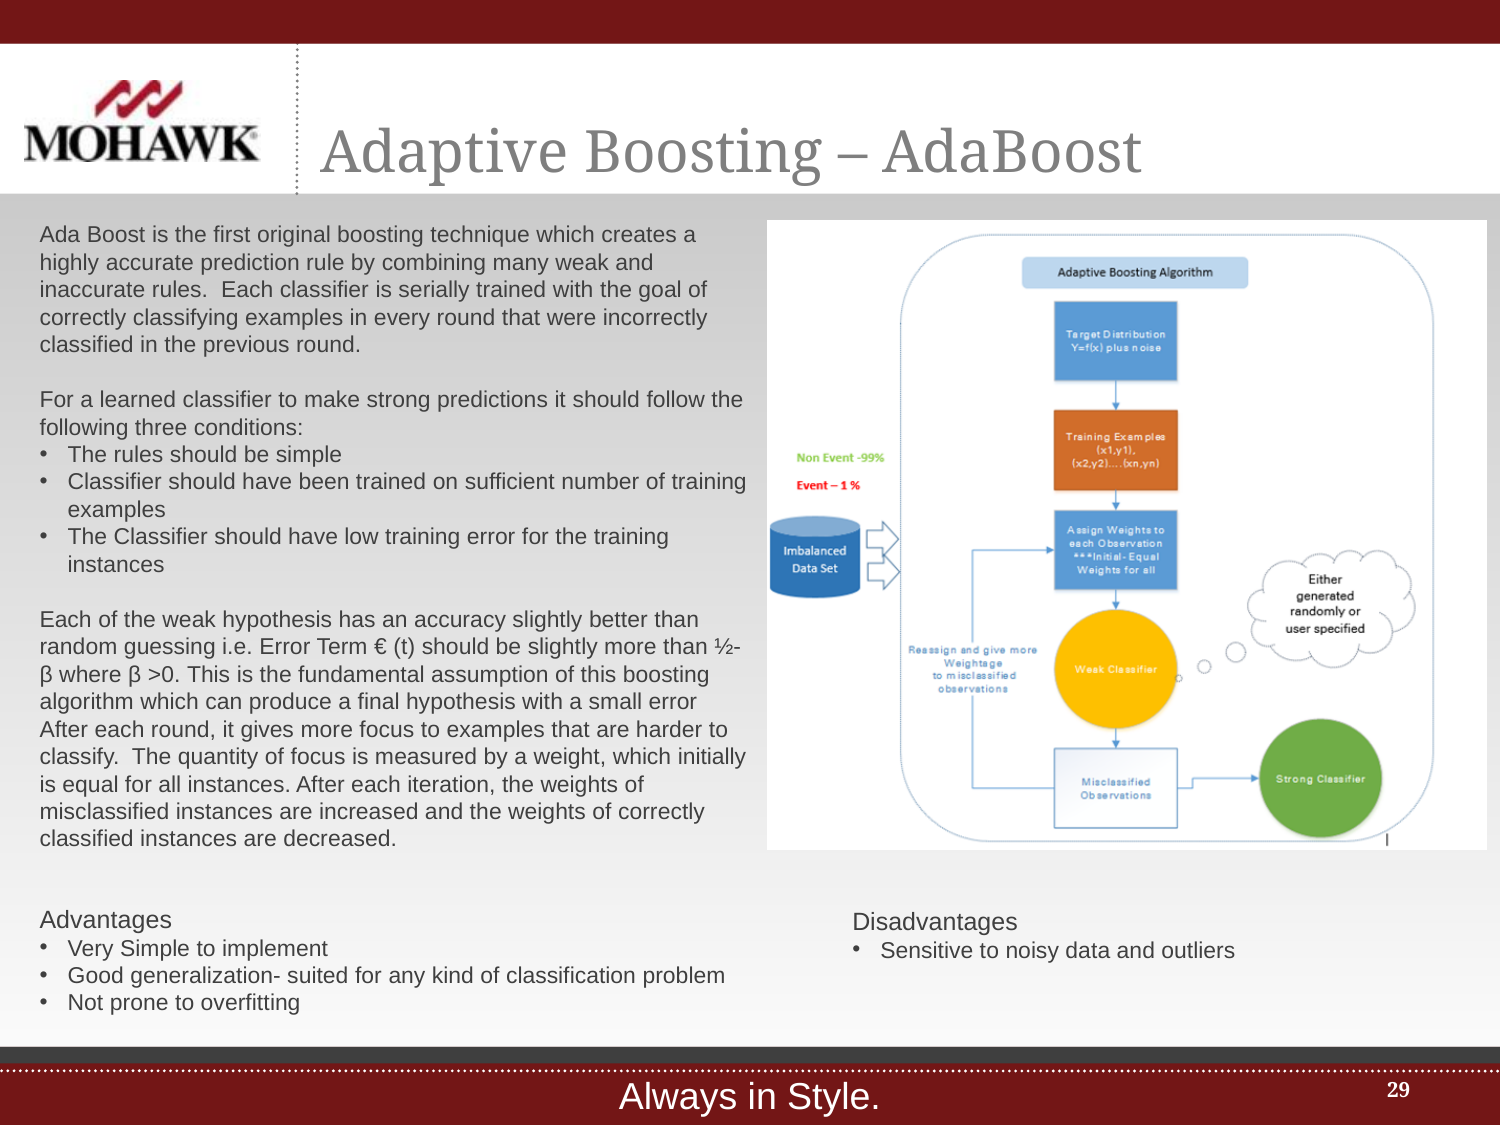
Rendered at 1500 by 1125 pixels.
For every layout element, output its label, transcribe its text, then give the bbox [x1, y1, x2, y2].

text_box Advantages Very Simple to implement Good generalization- suited for any kind of classification problem Not prone to overfitting [24, 895, 775, 1023]
slide_number 29 [1074, 1068, 1425, 1117]
text_box Disadvantages Sensitive to noisy data and outliers [837, 898, 1417, 971]
picture [767, 220, 1487, 850]
text_box Ada Boost is the first original boosting technique which creates a highly accurate prediction rule by combining many weak and inaccurate rules. Each classifier is serially trained with the goal of correctly classifying examples in every round that were incorrectly classified in the previous round. For a learned classifier to make strong predictions it should follow the following three conditions: The rules should be simple Classifier should have been trained on sufficient number of training examples The Classifier should have low training error for the training instances Each of the weak hypothesis has an accuracy slightly better than random guessing i.e. Error Term € (t) should be slightly more than ½-β where β >0. This is the fundamental assumption of this boosting algorithm which can produce a final hypothesis with a small error After each round, it gives more focus to examples that are harder to classify. The quantity of focus is measured by a weight, which initially is equal for all instances. After each iteration, the weights of misclassified instances are increased and the weights of correctly classified instances are decreased. [24, 212, 763, 859]
title Adaptive Boosting – AdaBoost [320, 51, 1427, 185]
picture [24, 80, 261, 162]
